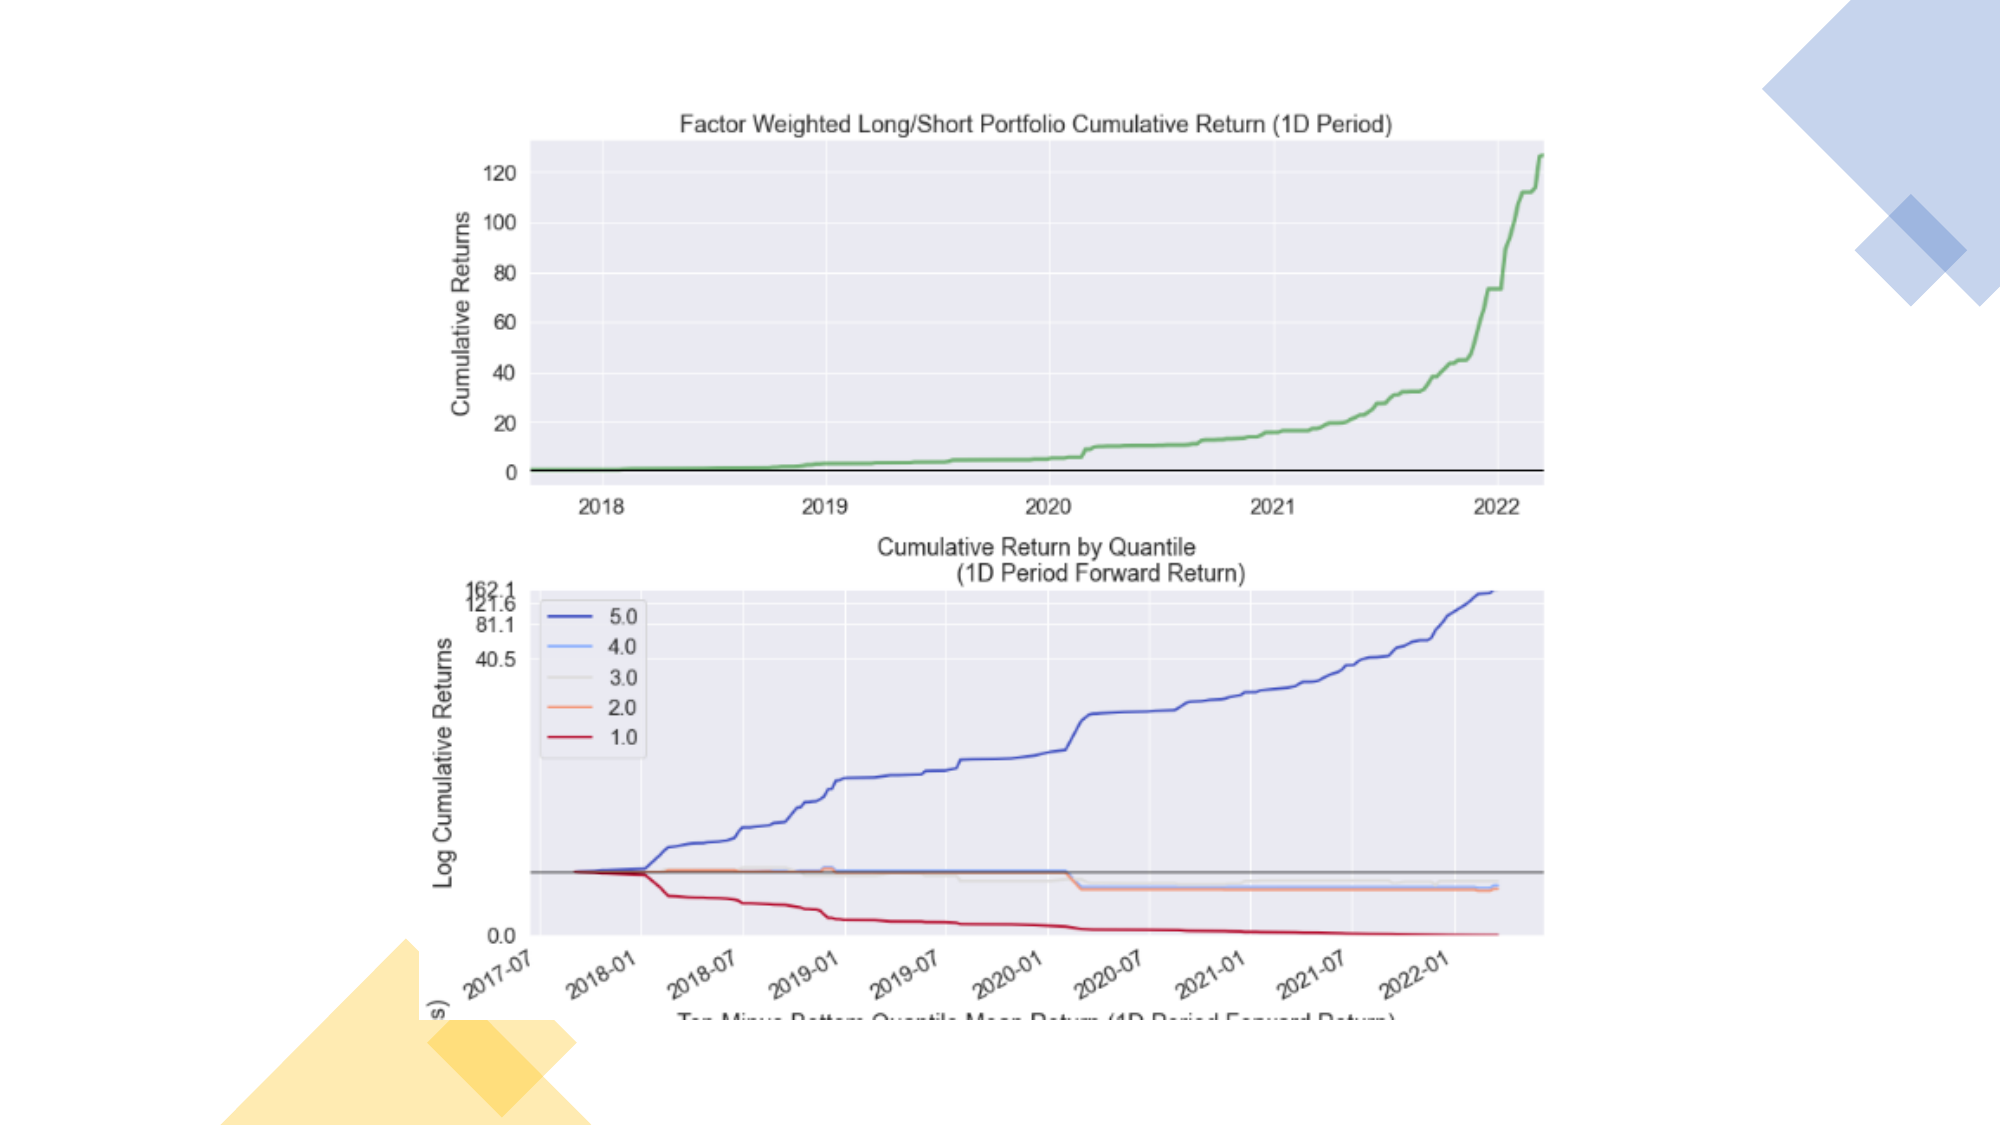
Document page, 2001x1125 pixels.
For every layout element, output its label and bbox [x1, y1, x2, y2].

text_box [0, 0, 2000, 1125]
text_box [490, 1020, 579, 1076]
list [419, 105, 1581, 1020]
text_box [218, 936, 593, 1125]
text_box [1798, 0, 2000, 291]
